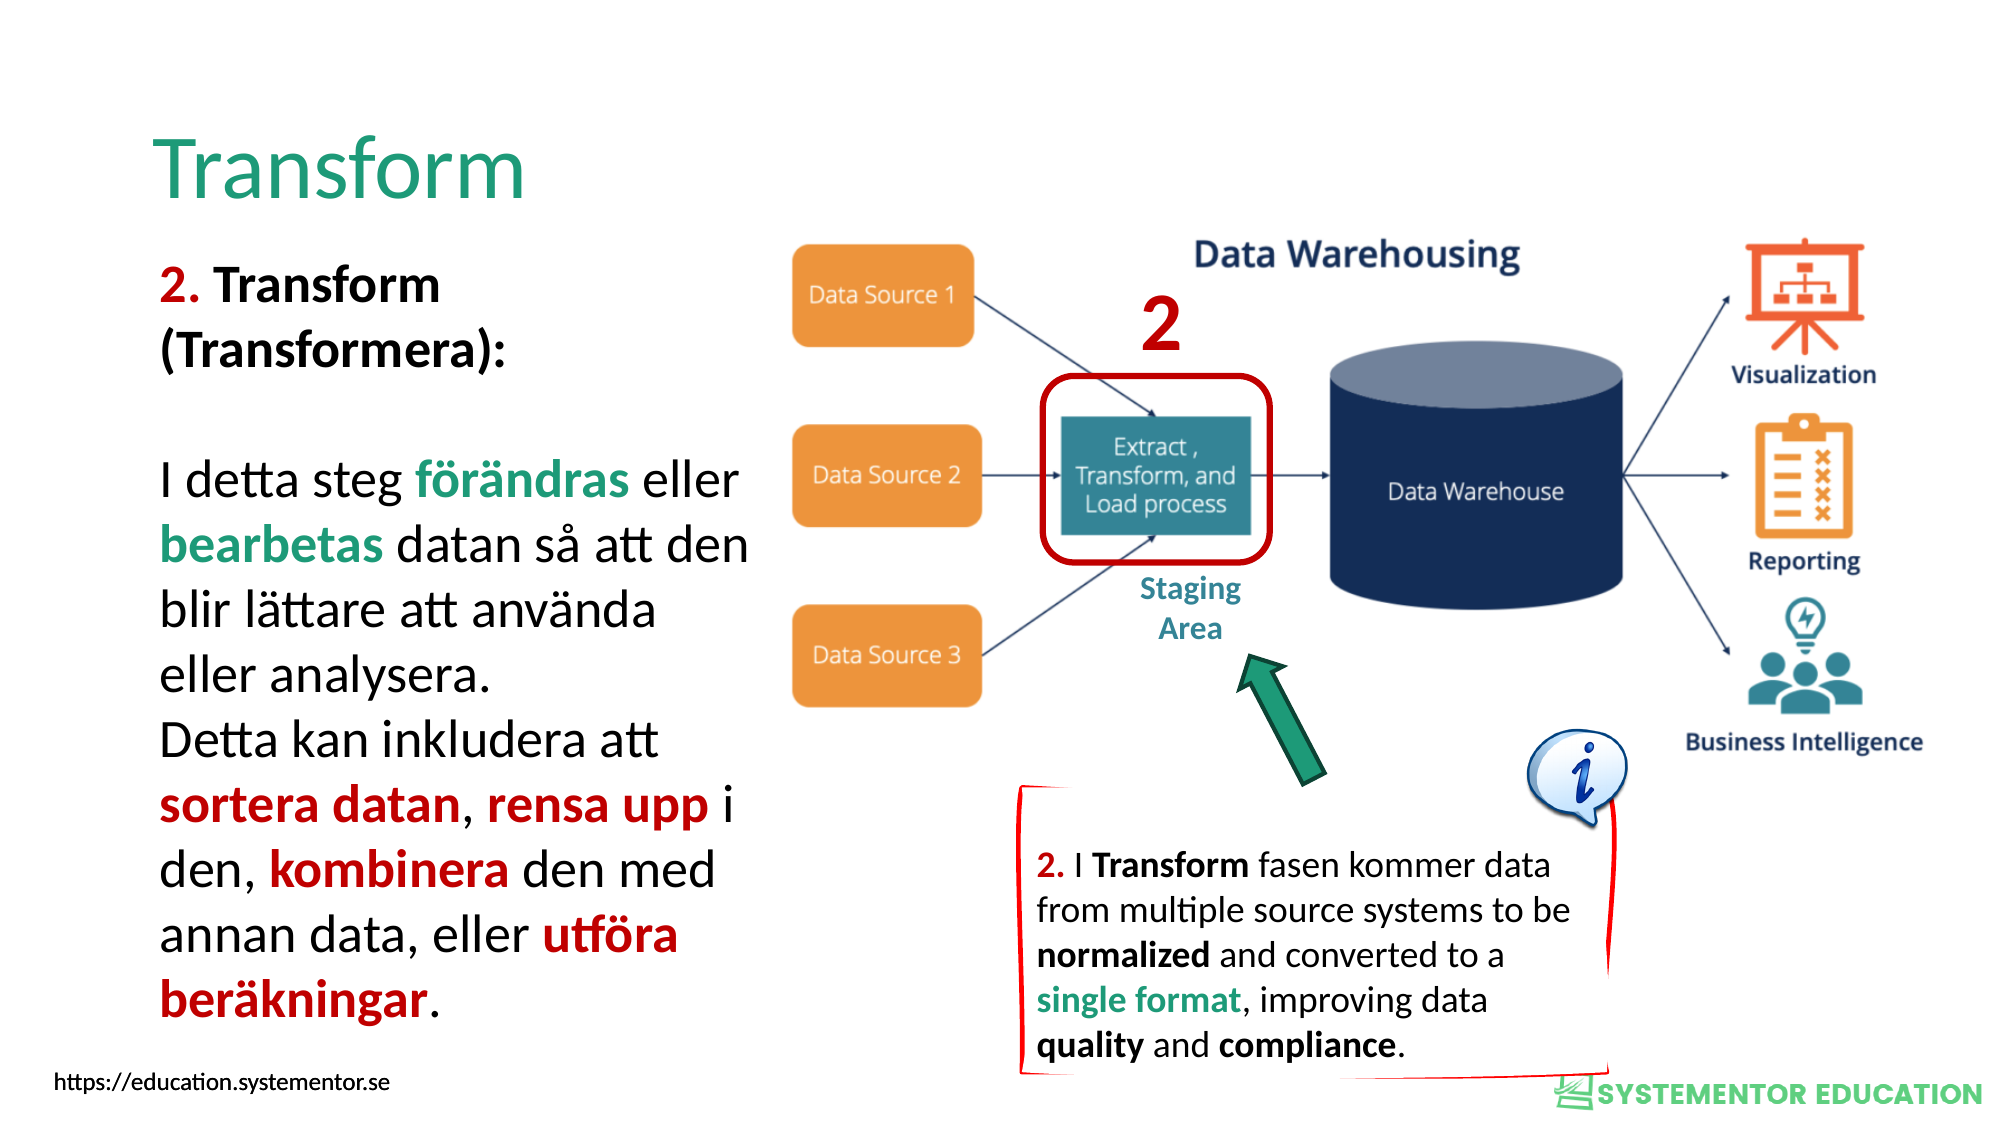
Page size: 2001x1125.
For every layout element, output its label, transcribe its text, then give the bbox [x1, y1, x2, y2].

text_box [1299, 783, 1311, 788]
text_box Transform [137, 59, 1863, 278]
text_box 2. Transform (Transformera): I detta steg förändras eller bearbetas datan så att den blir lättare att använda eller analysera. Detta kan inkludera att sortera datan, rensa upp i den, kombinera den med annan data, eller utföra beräkningar. [139, 278, 773, 1039]
picture [788, 210, 1932, 839]
text_box https://education.systementor.se [38, 1058, 625, 1104]
picture [1545, 1057, 1996, 1125]
text_box 2. I Transform fasen kommer data from multiple source systems to be normalized and converted to a single format, improving data quality and compliance. [1018, 787, 1615, 1079]
